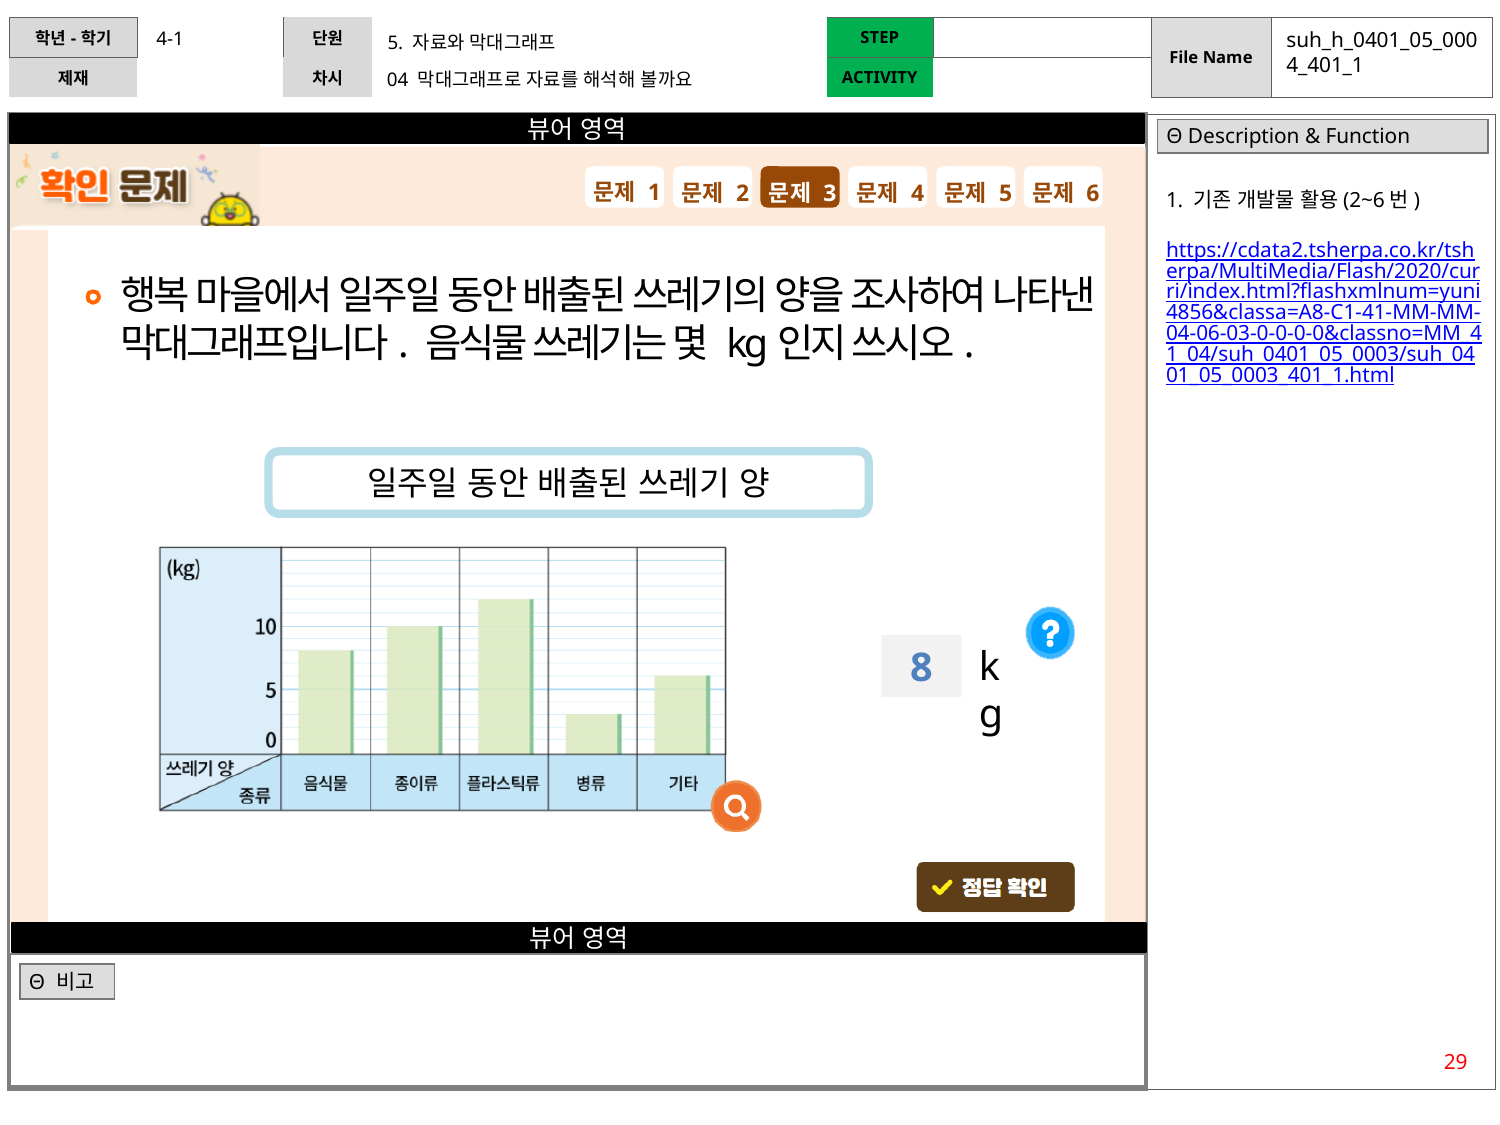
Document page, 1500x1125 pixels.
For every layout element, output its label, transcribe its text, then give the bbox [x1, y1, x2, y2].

text_box 1. 기존 개발물 활용(2~6번) https://cdata2.tsherpa.co.kr/tsherpa/MultiMedia/Flash/2020/curri/index.html?flashxmlnum=yuni4856&classa=A8-C1-41-MM-MM-04-06-03-0-0-0-0&classno=MM_41_04/suh_0401_05_0003/suh_0401_05_0003_401_1.html [1151, 179, 1500, 372]
text_box 행복 마을에서 일주일 동안 배출된 쓰레기의 양을 조사하여 나타낸 막대그래프입니다. 음식물 쓰레기는 몇 kg인지 쓰시오. [105, 263, 1109, 373]
text_box 8 [881, 634, 962, 698]
table_header Θ Description & Function [1158, 120, 1487, 152]
text_box 5. 자료와 막대그래프 [372, 23, 828, 48]
text_box 4-1 [141, 18, 284, 55]
text_box suh_h_0401_05_0004_401_1 [1271, 18, 1500, 84]
picture [1019, 600, 1082, 667]
picture [915, 858, 1078, 913]
picture [82, 285, 103, 307]
picture [10, 144, 260, 230]
text_box 일주일 동안 배출된 쓰레기 양 [268, 451, 869, 514]
text_box 04 막대그래프로 자료를 해석해 볼까요 [372, 60, 821, 96]
picture [153, 542, 769, 832]
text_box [578, 156, 1127, 209]
text_box kg [964, 633, 1034, 743]
